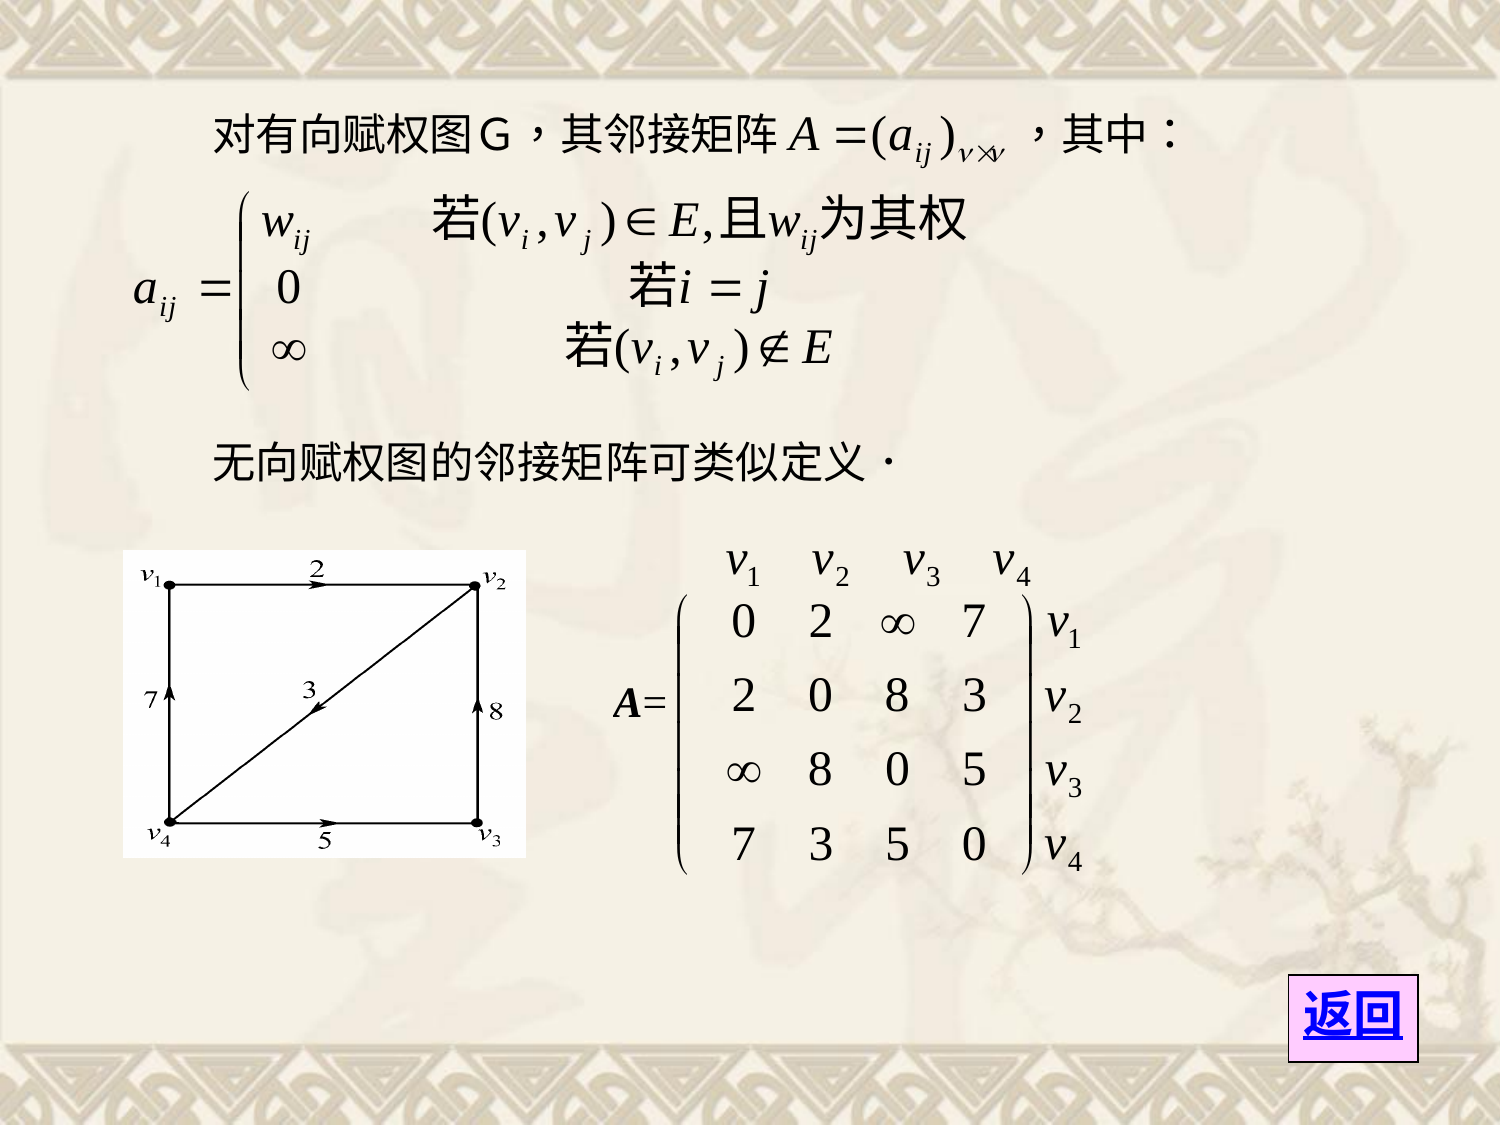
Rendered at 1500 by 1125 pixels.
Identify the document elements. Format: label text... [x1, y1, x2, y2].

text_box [124, 100, 1500, 405]
picture [0, 0, 1500, 1125]
text_box 返回 [1288, 974, 1419, 1063]
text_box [612, 512, 1500, 901]
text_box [123, 550, 526, 859]
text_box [212, 424, 1500, 482]
